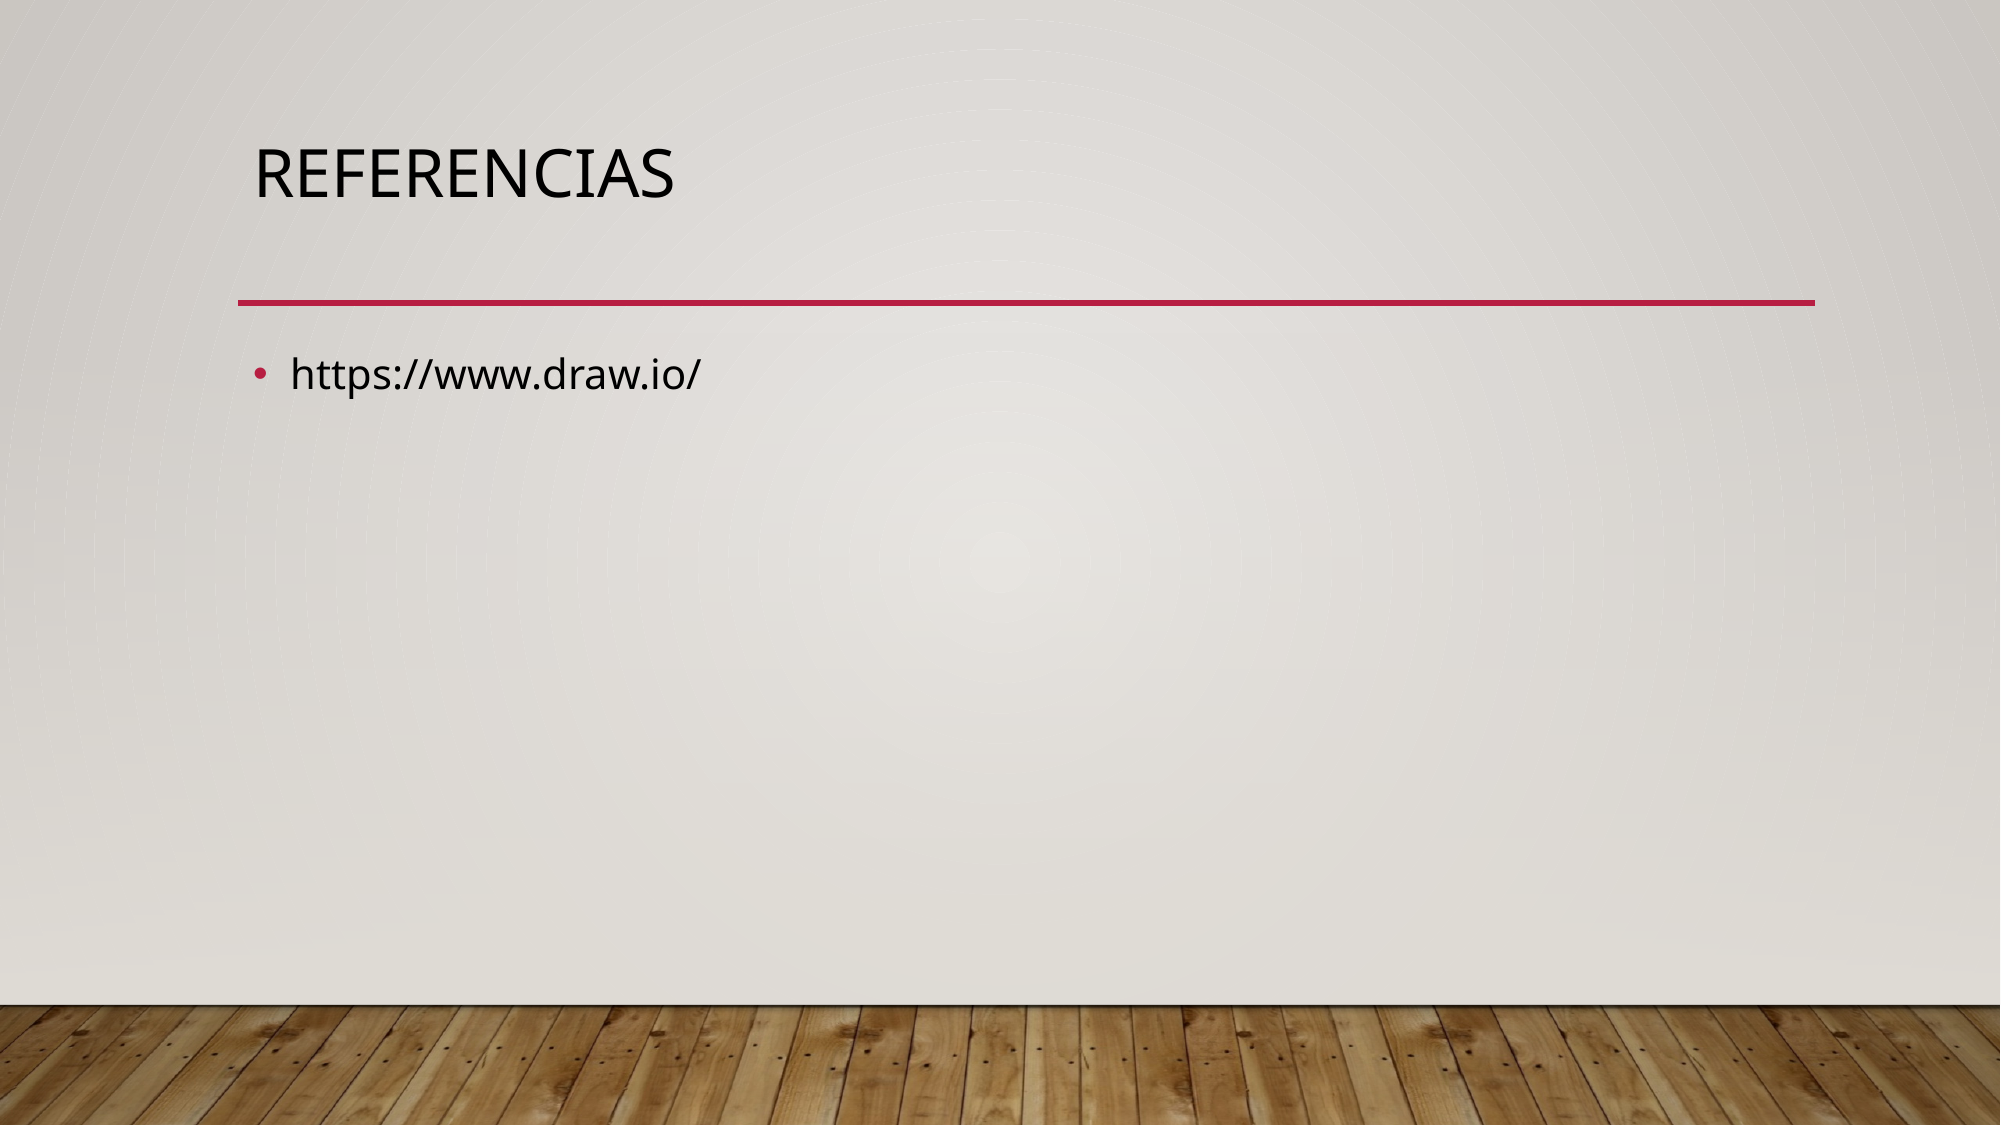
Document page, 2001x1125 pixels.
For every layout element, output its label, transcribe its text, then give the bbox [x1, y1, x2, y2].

picture [0, 1005, 2000, 1125]
list https://www.draw.io/ [238, 330, 1814, 897]
title Referencias [238, 131, 1814, 305]
